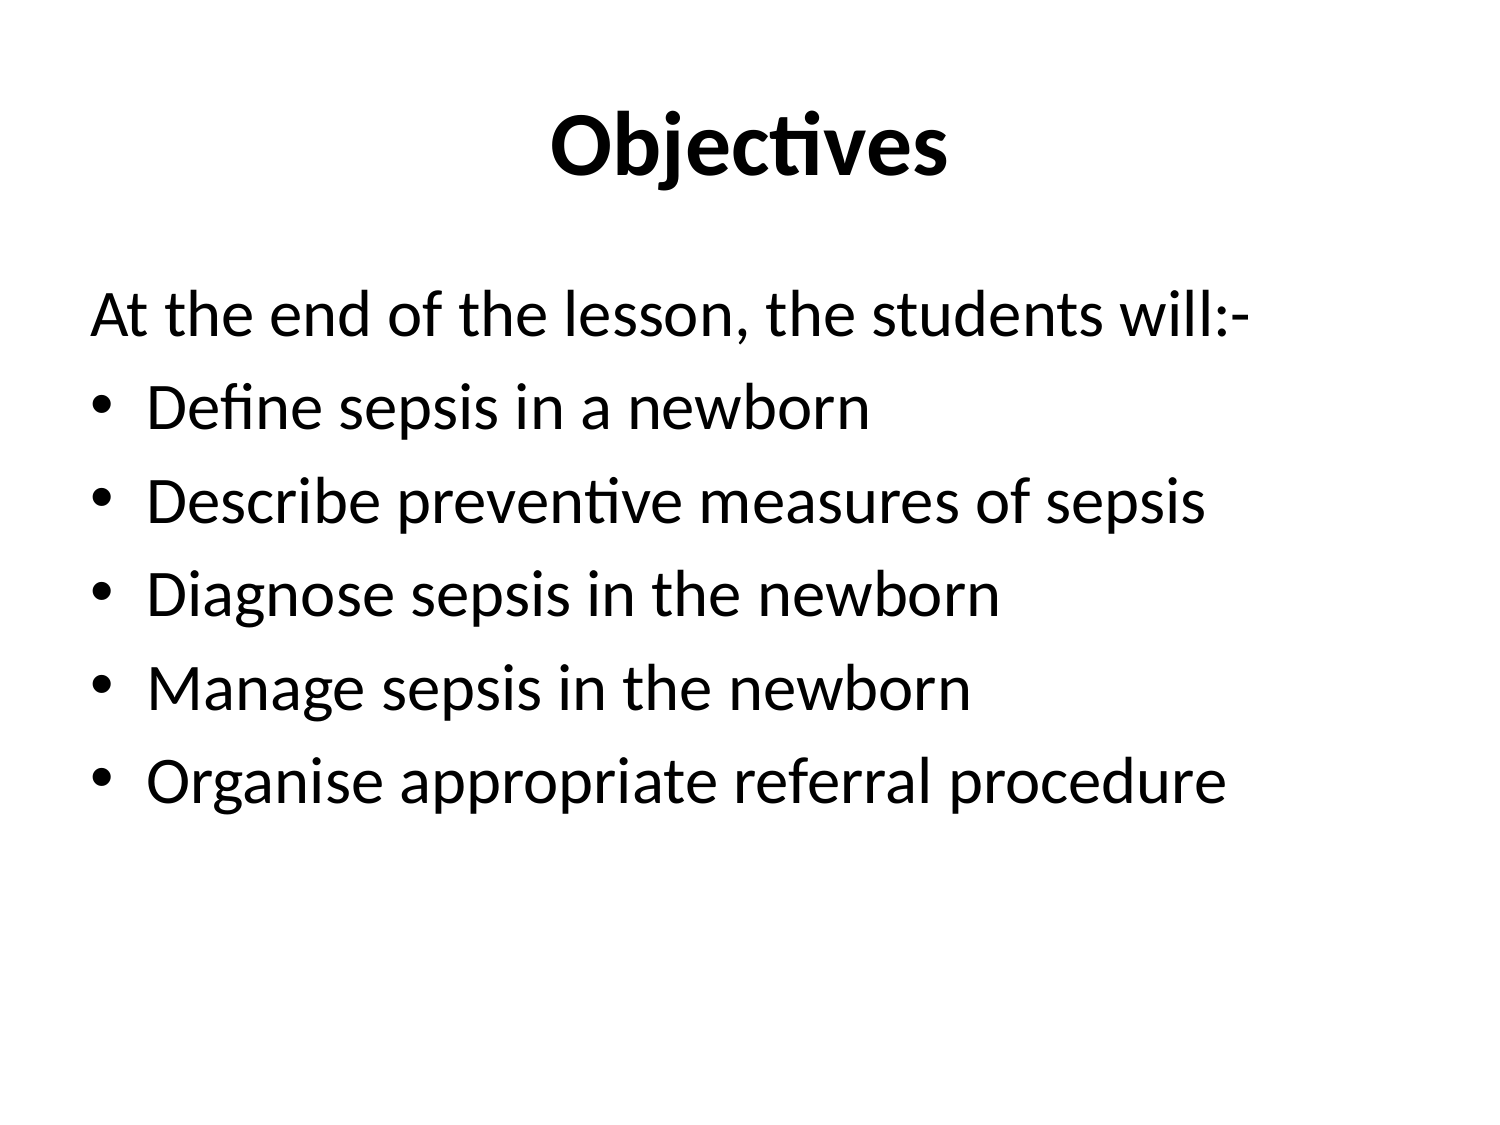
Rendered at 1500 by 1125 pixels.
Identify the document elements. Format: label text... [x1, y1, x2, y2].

list At the end of the lesson, the students will:- Define sepsis in a newborn Describe preventive measures of sepsis Diagnose sepsis in the newborn Manage sepsis in the newborn Organise appropriate referral procedure [75, 262, 1425, 1005]
title Objectives [75, 45, 1425, 233]
